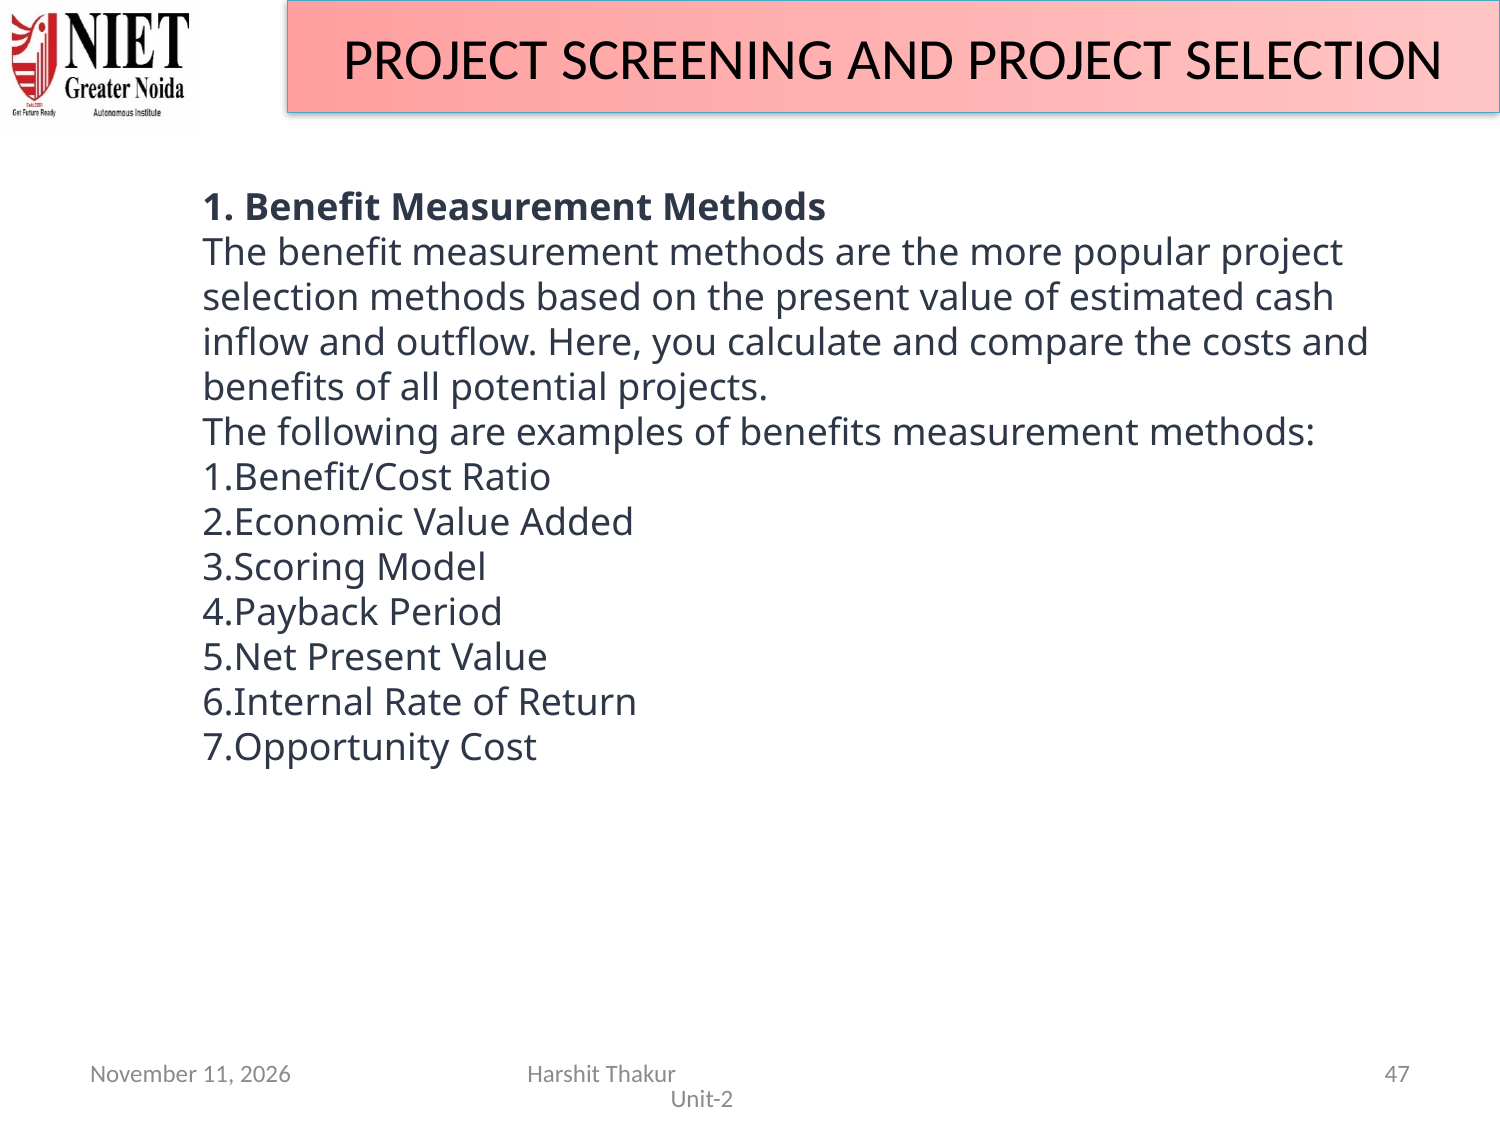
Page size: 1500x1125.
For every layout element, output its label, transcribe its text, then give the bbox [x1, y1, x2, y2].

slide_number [75, 1042, 425, 1103]
text_box 1. Benefit Measurement Methods The benefit measurement methods are the more popular project selection methods based on the present value of estimated cash inflow and outflow. Here, you calculate and compare the costs and benefits of all potential projects. The following are examples of benefits measurement methods: Benefit/Cost Ratio Economic Value Added Scoring Model Payback Period Net Present Value Internal Rate of Return Opportunity Cost [187, 175, 1425, 776]
text_box PROJECT SCREENING AND PROJECT SELECTION [287, 0, 1500, 113]
footer Harshit Thakur Unit-2 [512, 1042, 988, 1103]
picture [0, 0, 200, 131]
slide_number 47 [1074, 1042, 1425, 1103]
